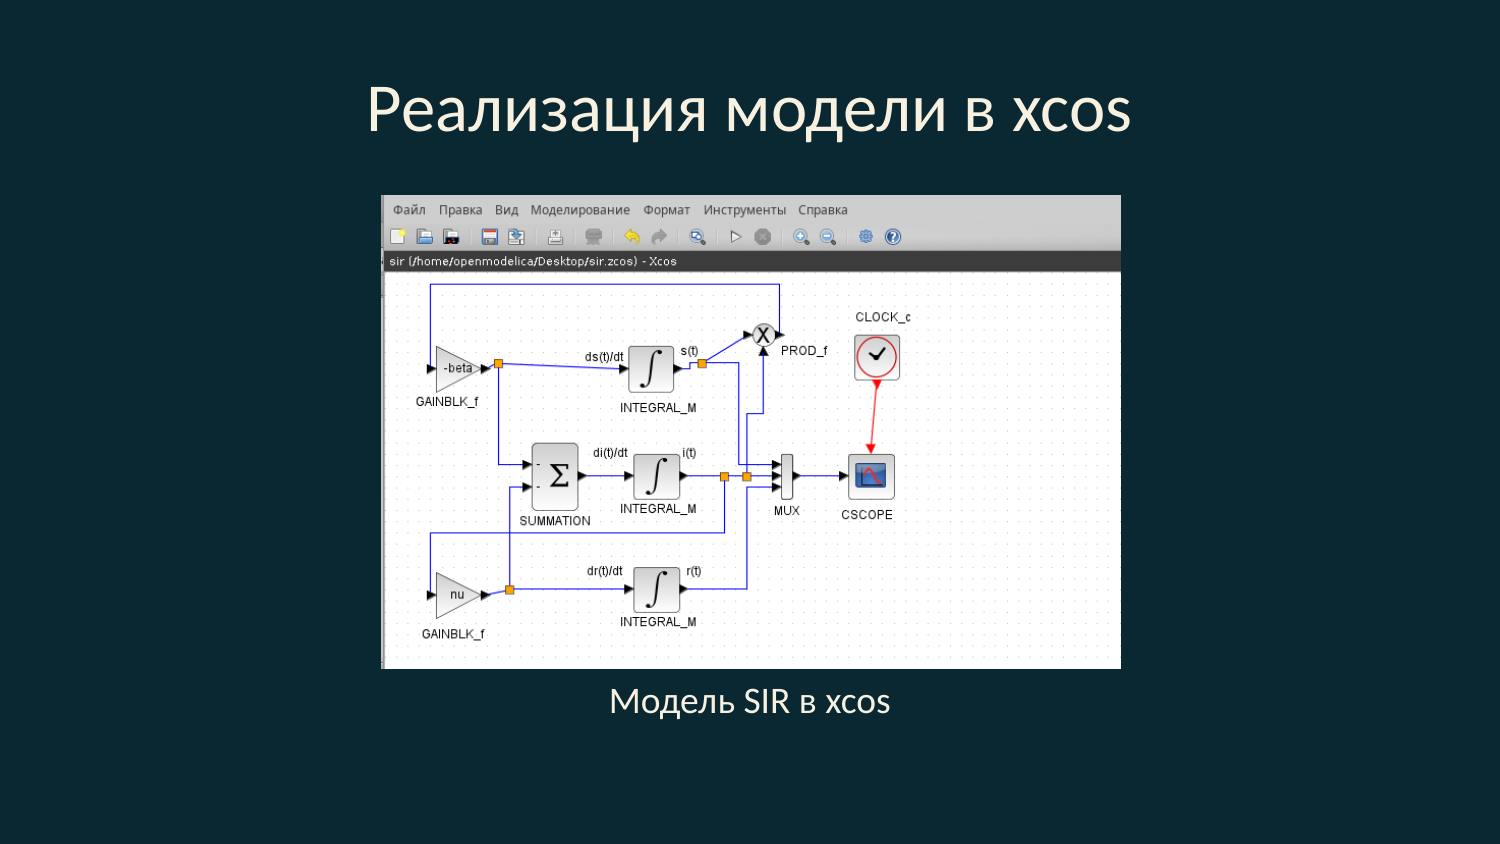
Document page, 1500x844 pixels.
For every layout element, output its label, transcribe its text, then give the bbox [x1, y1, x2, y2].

text_box Модель SIR в xcos [74, 668, 1425, 753]
title Реализация модели в xcos [75, 33, 1425, 175]
picture [380, 195, 1122, 669]
